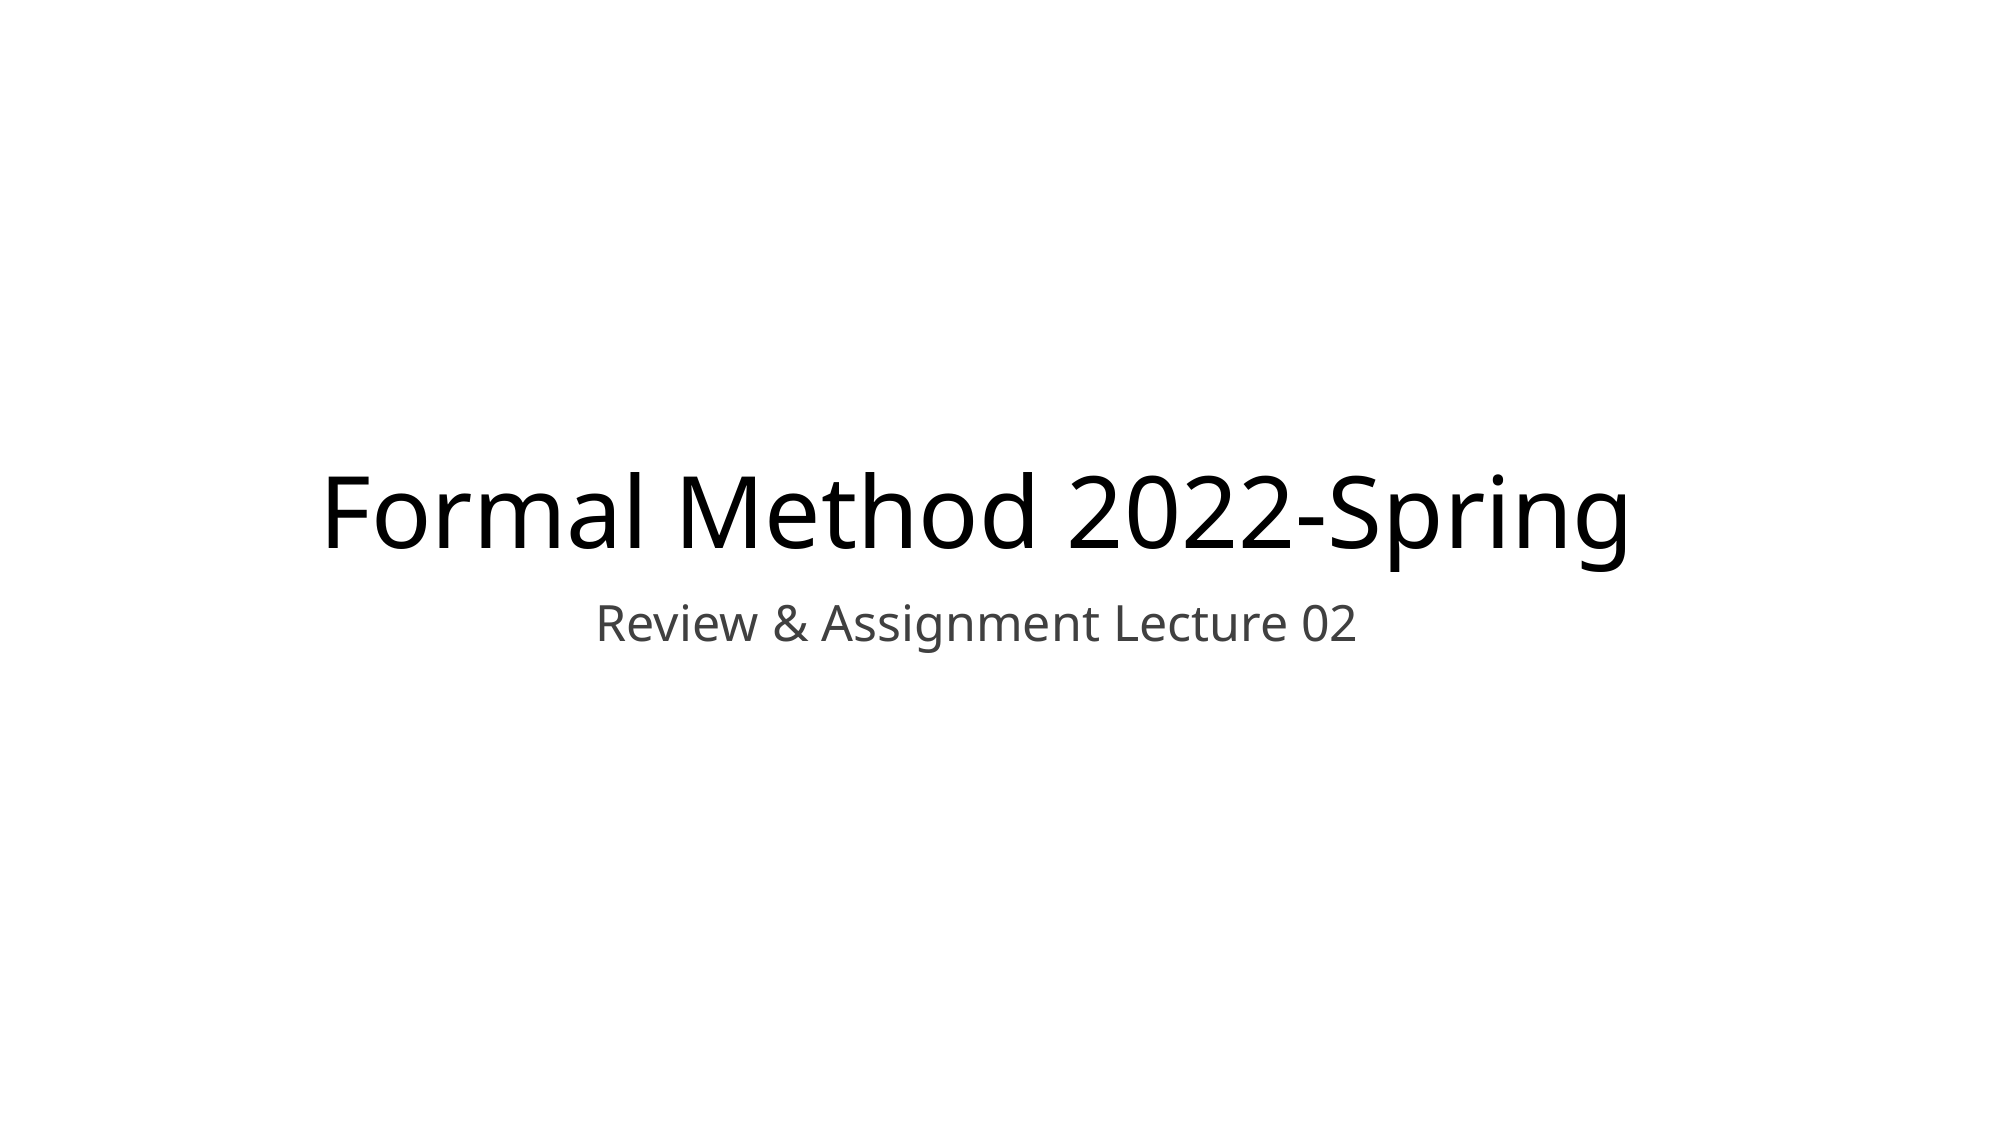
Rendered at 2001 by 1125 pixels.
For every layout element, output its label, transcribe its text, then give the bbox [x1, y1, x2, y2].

subtitle Review & Assignment Lecture 02 [227, 590, 1728, 863]
title Formal Method 2022-Spring [174, 224, 1781, 576]
